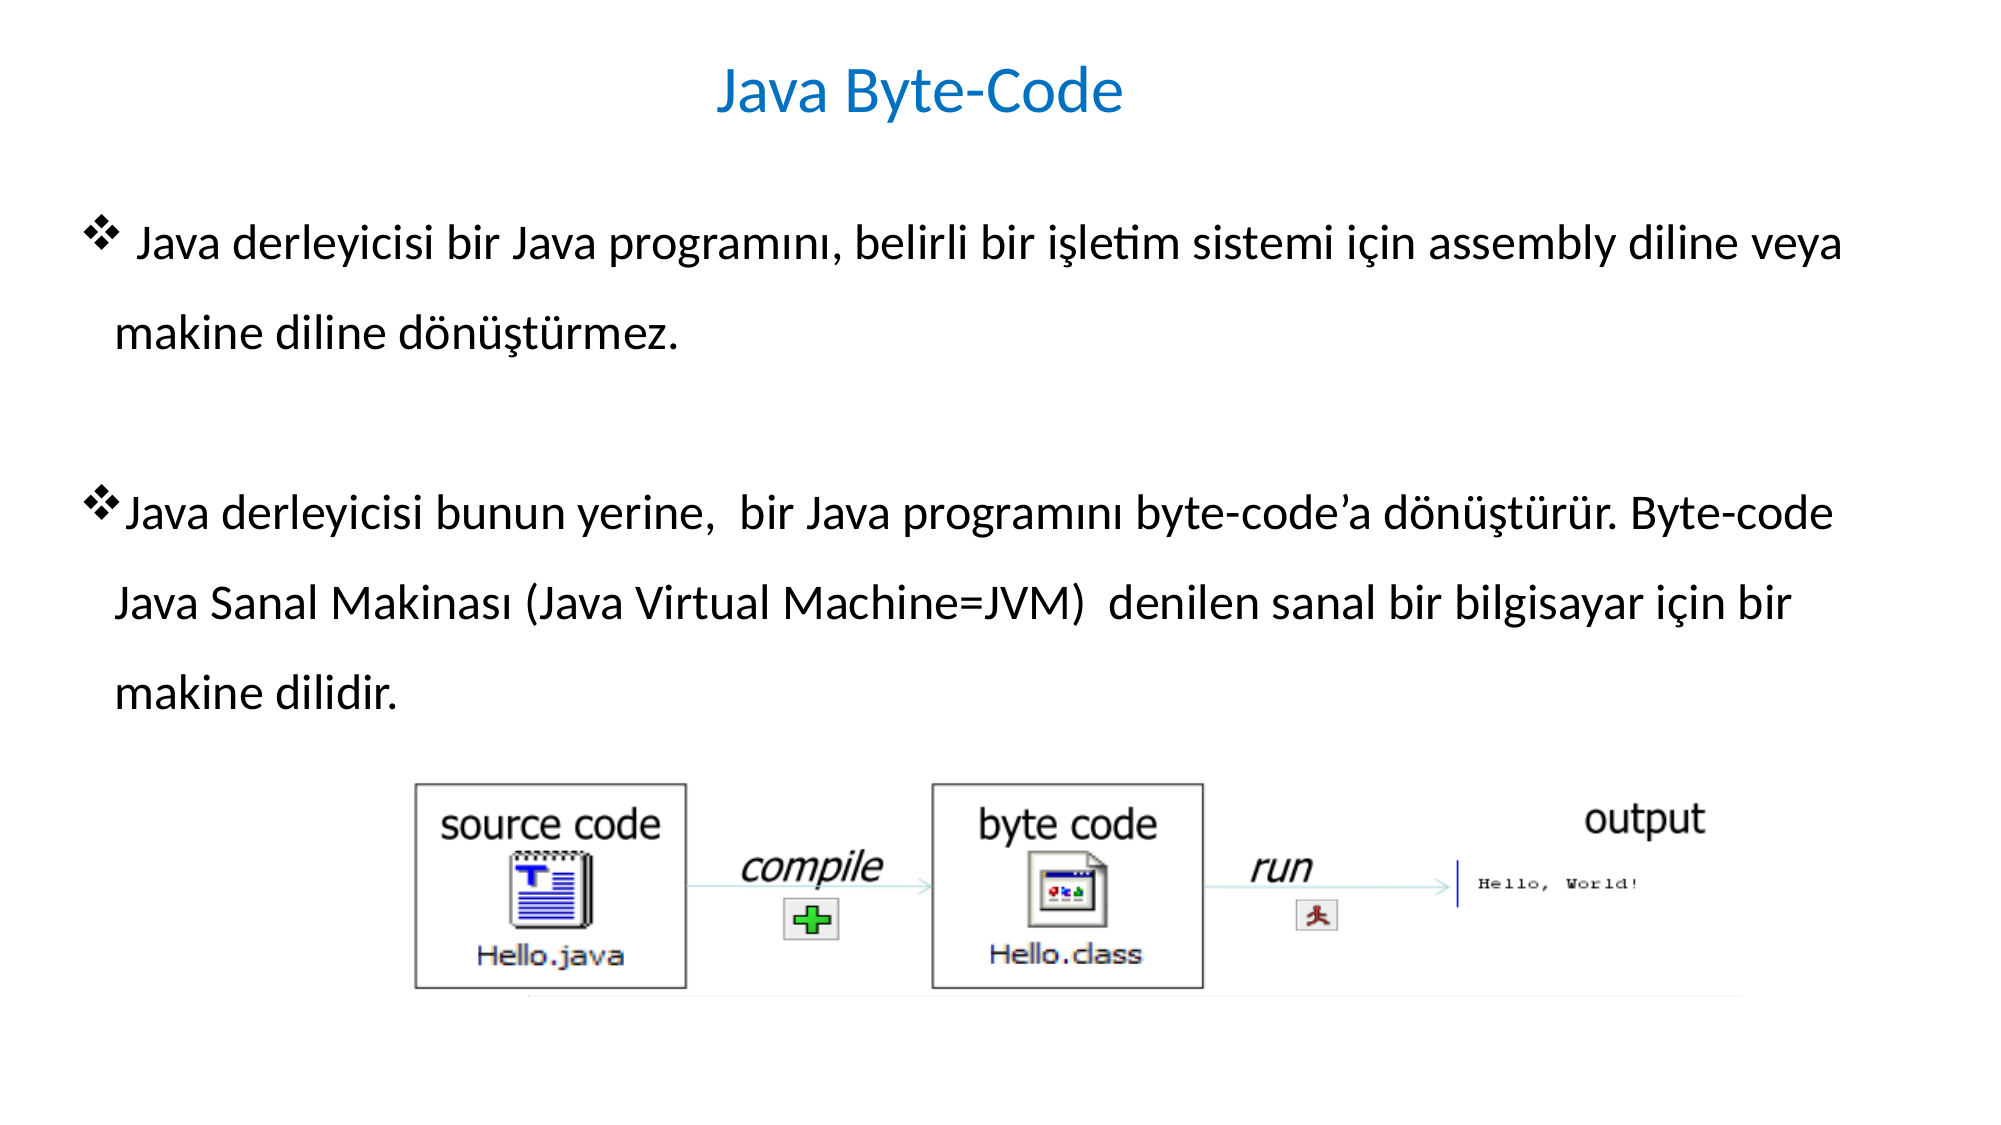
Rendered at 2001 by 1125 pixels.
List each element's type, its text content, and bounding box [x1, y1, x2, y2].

text_box Java derleyicisi bir Java programını, belirli bir işletim sistemi için assembly diline veya makine diline dönüştürmez. Java derleyicisi bunun yerine, bir Java programını byte-code’a dönüştürür. Byte-code Java Sanal Makinası (Java Virtual Machine=JVM) denilen sanal bir bilgisayar için bir makine dilidir. [43, 171, 1927, 727]
text_box Java Byte-Code [701, 38, 1141, 133]
picture [402, 749, 1740, 997]
